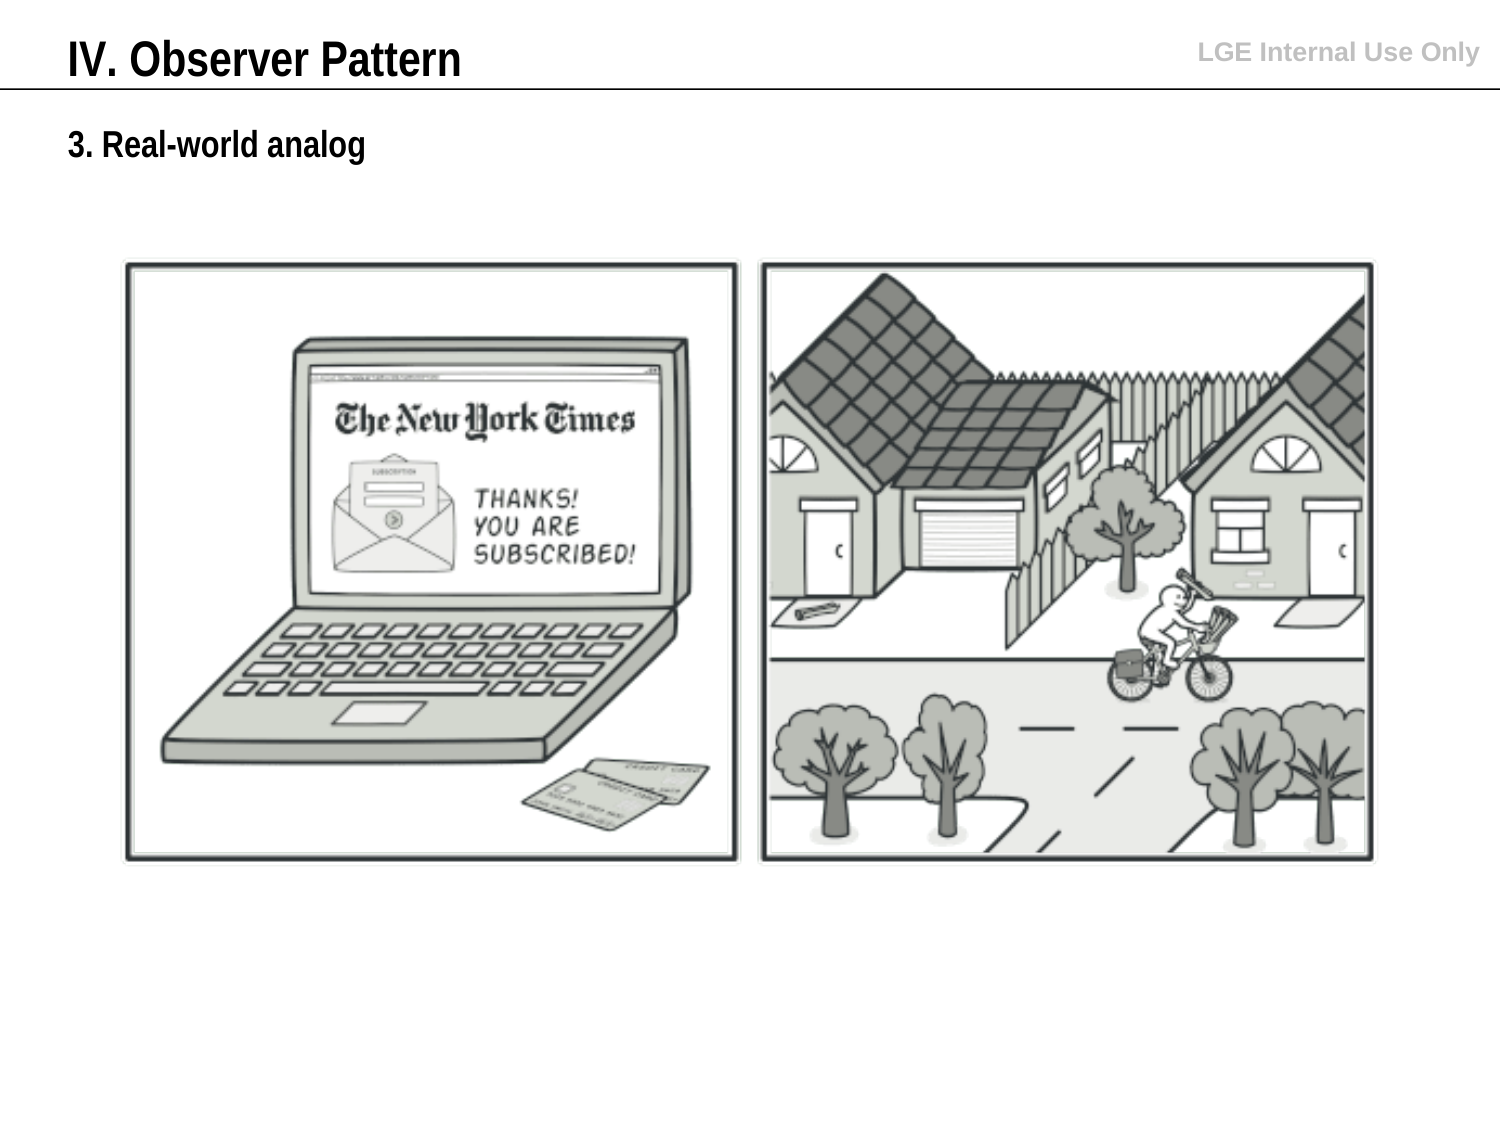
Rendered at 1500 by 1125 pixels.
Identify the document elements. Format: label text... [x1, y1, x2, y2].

text_box 3. Real-world analog [53, 121, 1419, 173]
picture [100, 237, 1400, 888]
text_box IV. Observer Pattern [53, 19, 1146, 94]
